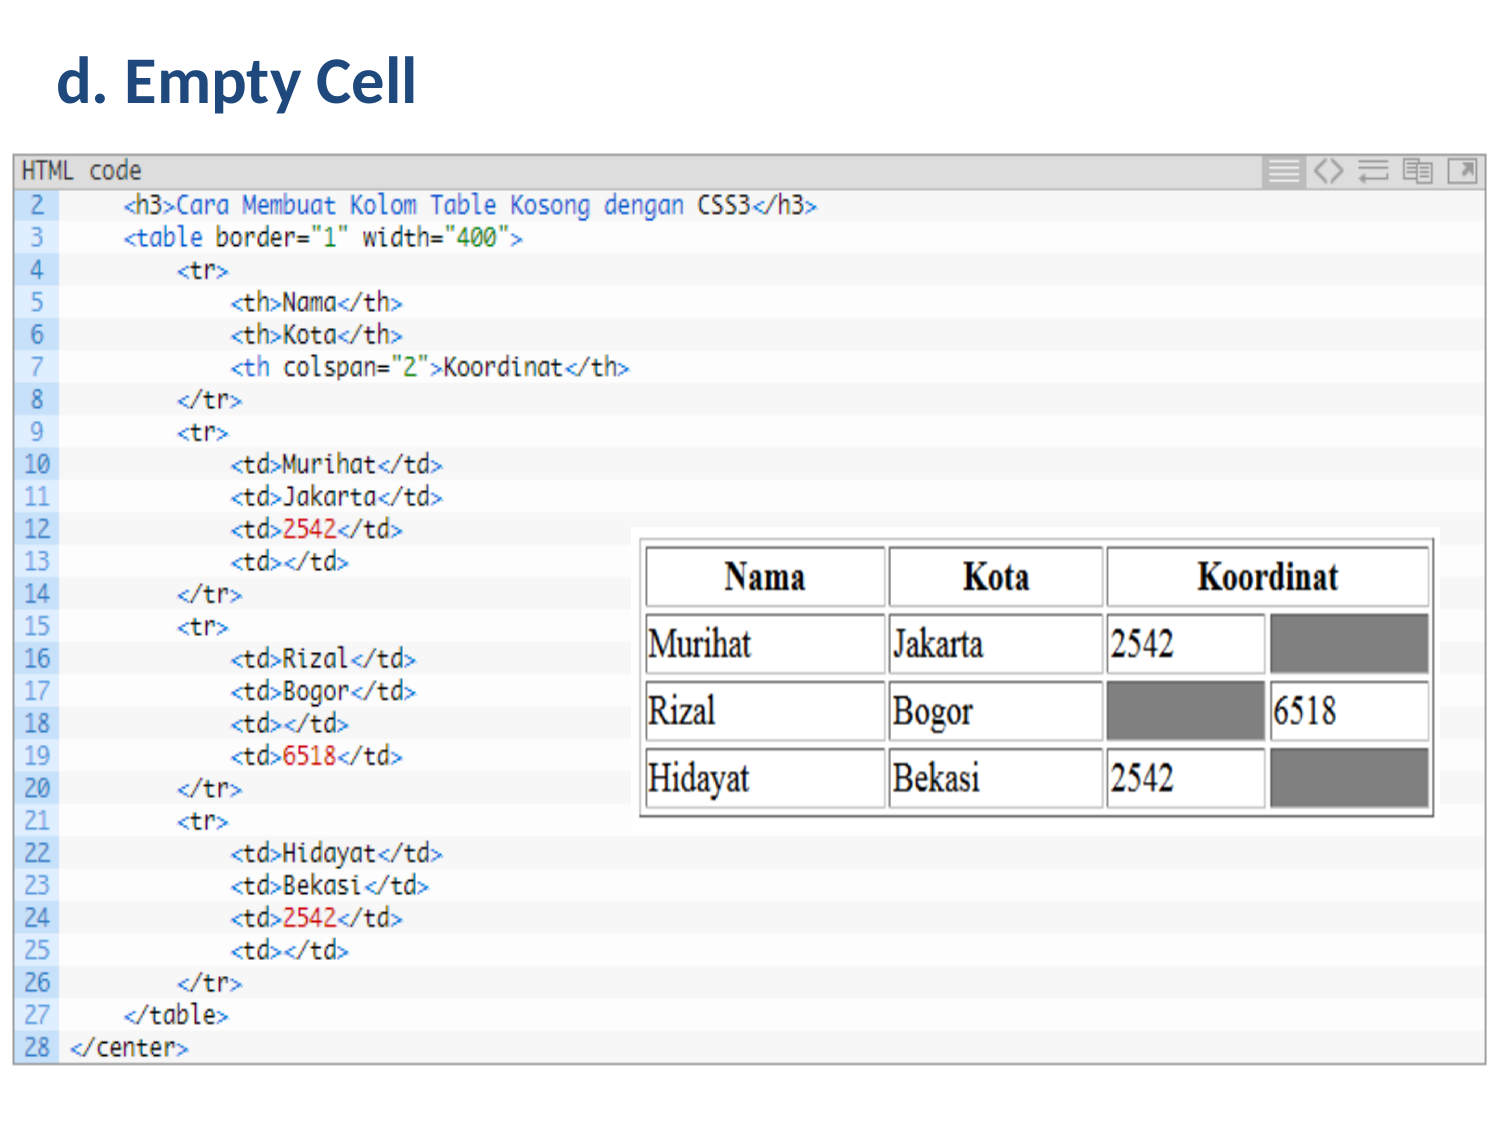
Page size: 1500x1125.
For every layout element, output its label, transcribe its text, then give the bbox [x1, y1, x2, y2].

picture [0, 136, 1500, 1083]
title d. Empty Cell [41, 42, 1392, 112]
